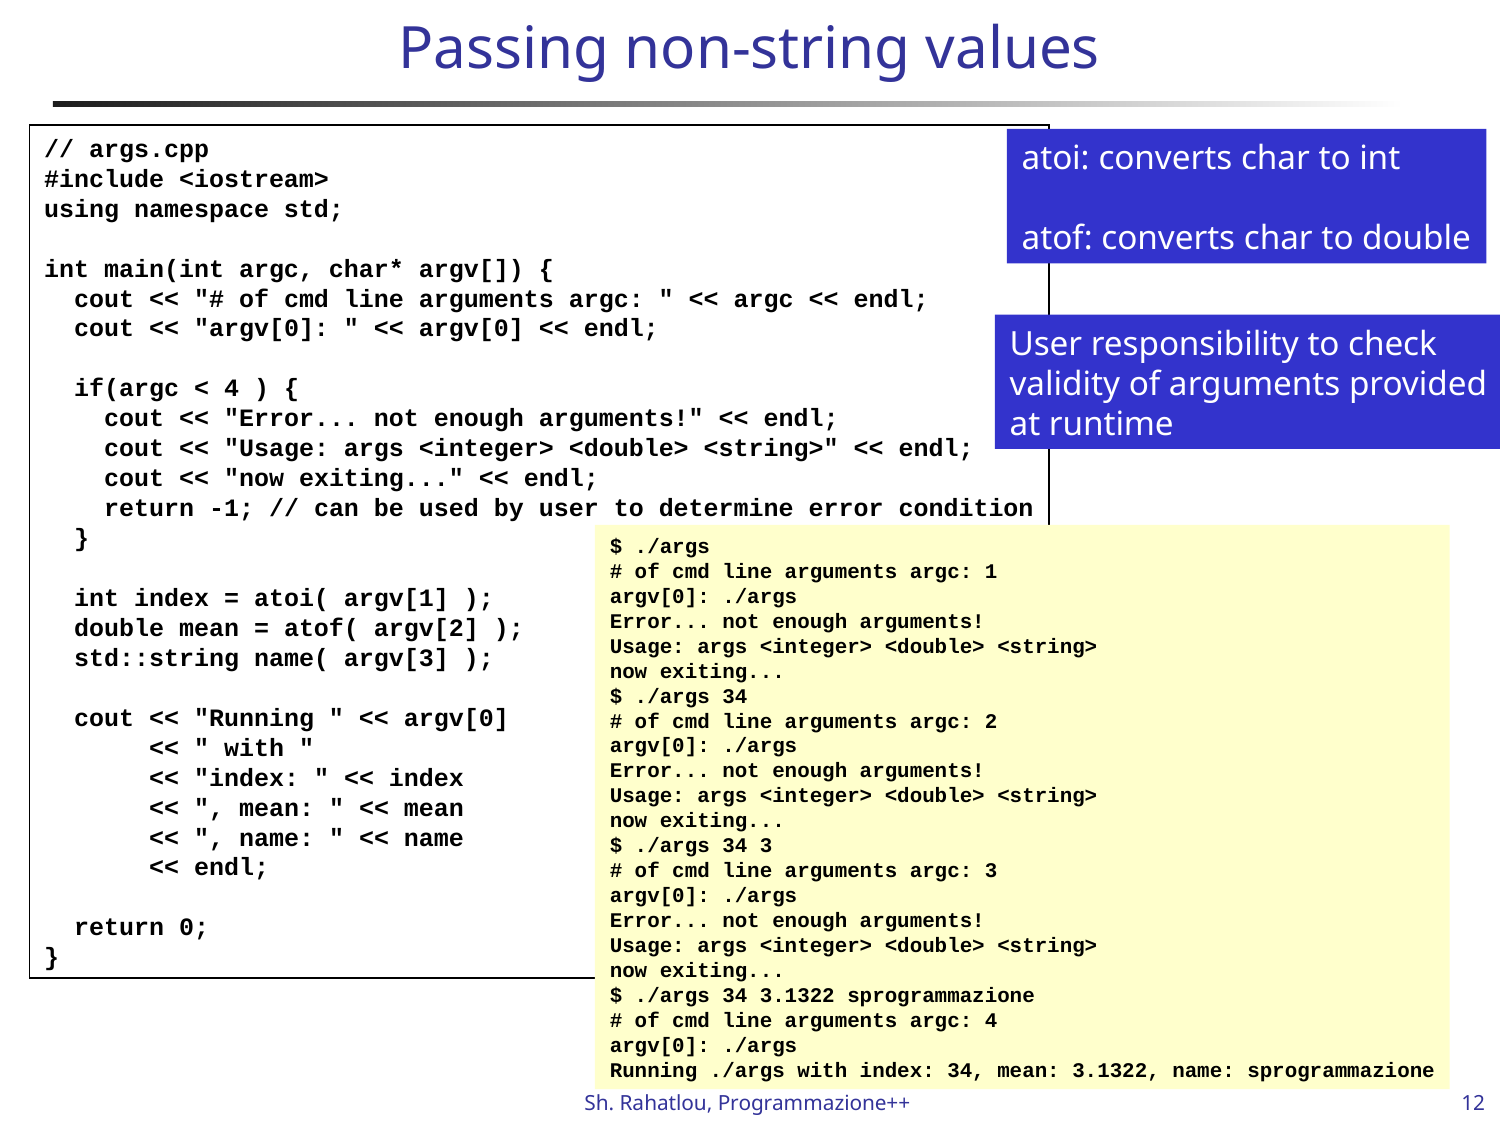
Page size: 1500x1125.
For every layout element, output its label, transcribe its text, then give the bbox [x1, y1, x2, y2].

text_box // args.cpp #include <iostream> using namespace std; int main(int argc, char* argv[]) { cout << "# of cmd line arguments argc: " << argc << endl; cout << "argv[0]: " << argv[0] << endl; if(argc < 4 ) { cout << "Error... not enough arguments!" << endl; cout << "Usage: args <integer> <double> <string>" << endl; cout << "now exiting..." << endl; return -1; // can be used by user to determine error condition } int index = atoi( argv[1] ); double mean = atof( argv[2] ); std::string name( argv[3] ); cout << "Running " << argv[0] << " with " << "index: " << index << ", mean: " << mean << ", name: " << name << endl; return 0; } [29, 124, 1050, 979]
text_box User responsibility to check validity of arguments provided at runtime [994, 314, 1500, 449]
text_box atoi: converts char to int atof: converts char to double [1006, 128, 1487, 264]
text_box $ ./args # of cmd line arguments argc: 1 argv[0]: ./args Error... not enough arguments! Usage: args <integer> <double> <string> now exiting... $ ./args 34 # of cmd line arguments argc: 2 argv[0]: ./args Error... not enough arguments! Usage: args <integer> <double> <string> now exiting... $ ./args 34 3 # of cmd line arguments argc: 3 argv[0]: ./args Error... not enough arguments! Usage: args <integer> <double> <string> now exiting... $ ./args 34 3.1322 sprogrammazione # of cmd line arguments argc: 4 argv[0]: ./args Running ./args with index: 34, mean: 3.1322, name: sprogrammazione [594, 524, 1450, 1090]
slide_number 12 [1337, 1087, 1500, 1125]
title Passing non-string values [86, 2, 1412, 103]
